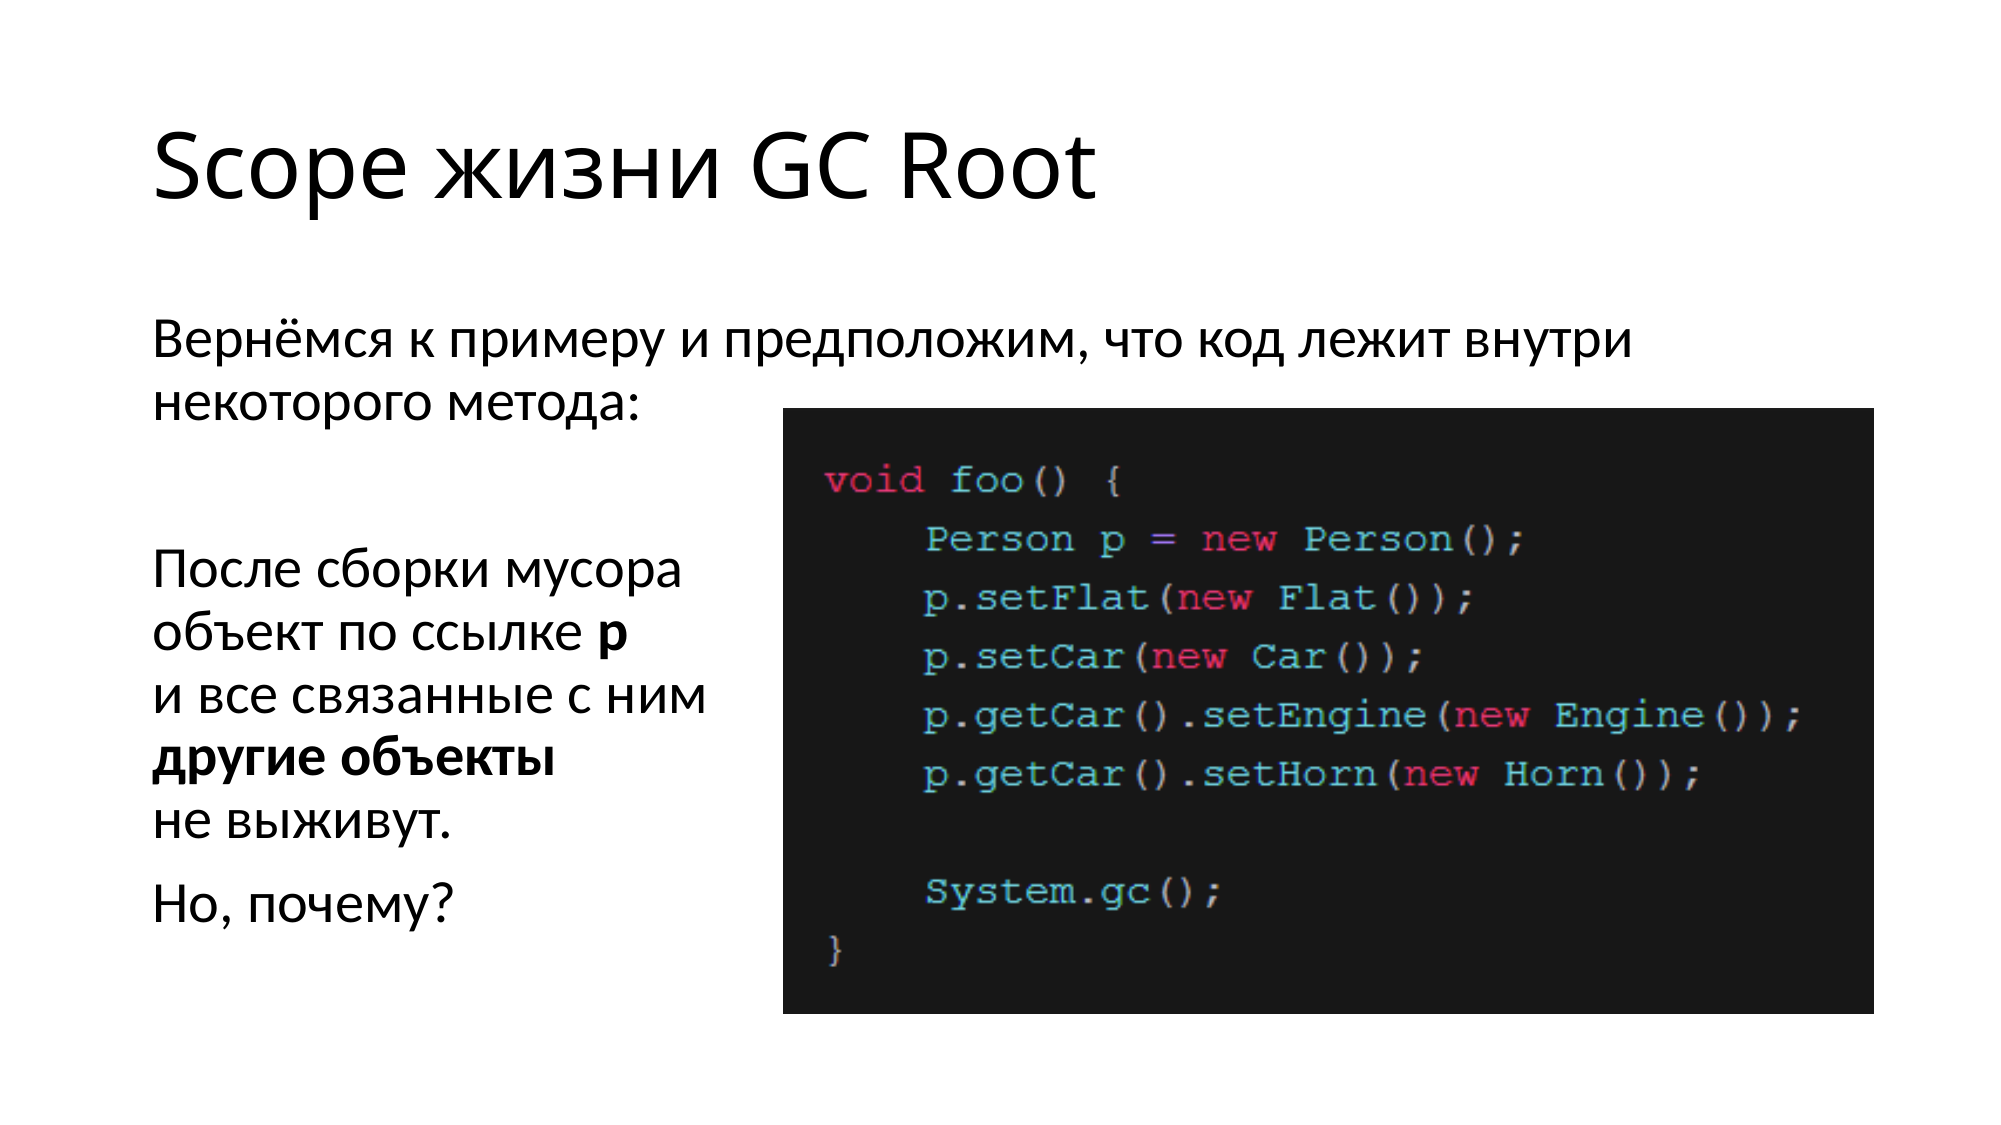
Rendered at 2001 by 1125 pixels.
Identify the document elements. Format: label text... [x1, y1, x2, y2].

list Вернёмся к примеру и предположим, что код лежит внутри некоторого метода: После сборки мусора объект по ссылке p и все связанные с ним другие объекты не выживут. Но, почему? [137, 299, 1863, 1014]
title Scope жизни GC Root [137, 59, 1863, 278]
picture [783, 408, 1874, 1014]
